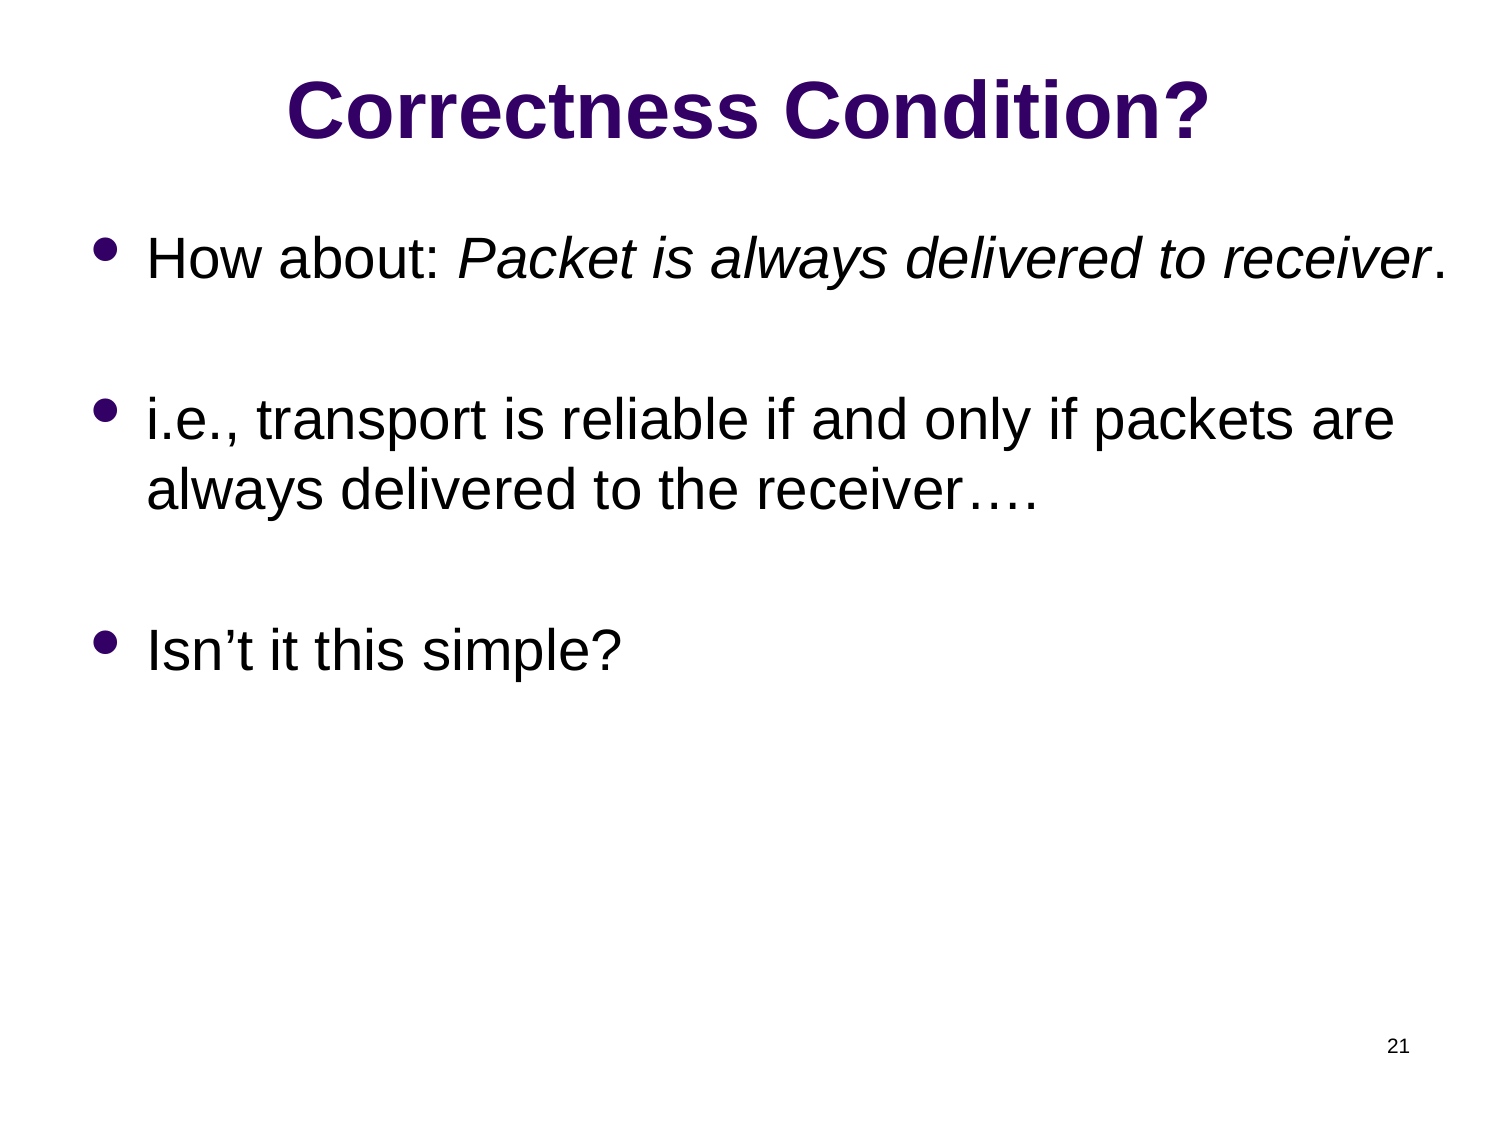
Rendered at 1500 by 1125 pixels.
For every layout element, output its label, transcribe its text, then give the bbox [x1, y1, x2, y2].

title Correctness Condition? [0, 20, 1500, 163]
list How about: Packet is always delivered to receiver. i.e., transport is reliable if and only if packets are always delivered to the receiver…. Isn’t it this simple? [75, 212, 1475, 1006]
slide_number 21 [1074, 1024, 1426, 1101]
